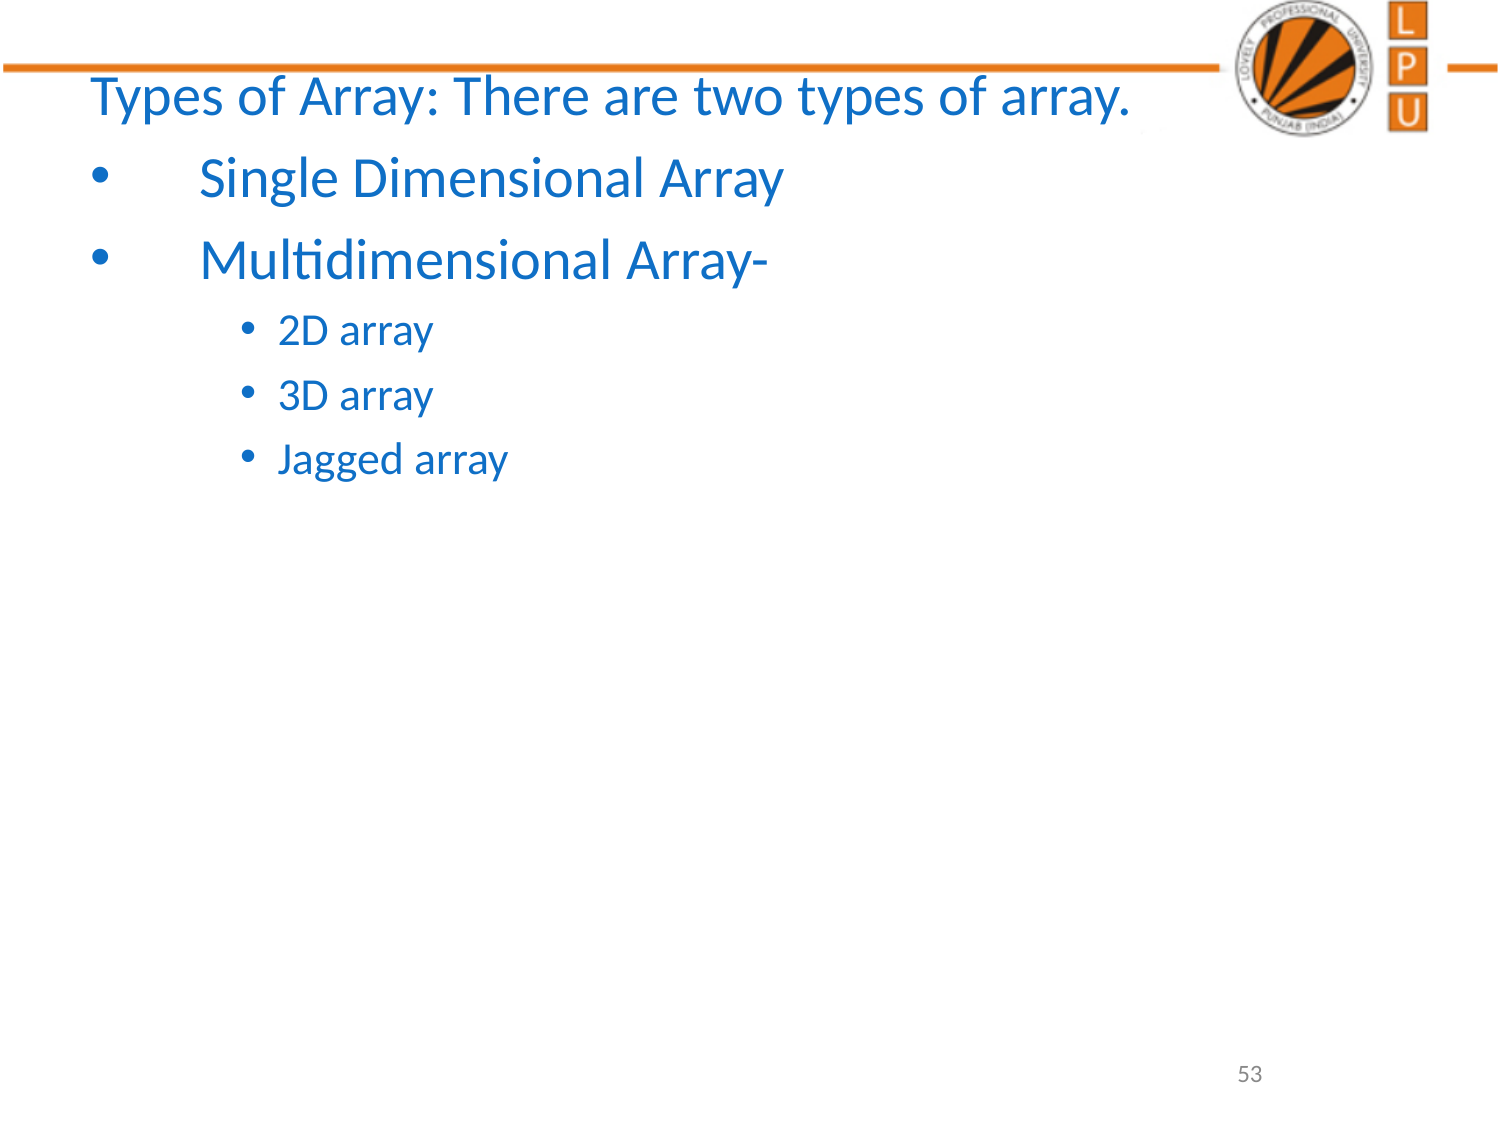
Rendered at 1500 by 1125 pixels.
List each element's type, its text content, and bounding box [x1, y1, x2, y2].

slide_number 53 [1074, 1042, 1425, 1103]
list Types of Array: There are two types of array. Single Dimensional Array Multidimensional Array- 2D array 3D array Jagged array [75, 50, 1425, 1005]
picture [3, 0, 1500, 155]
